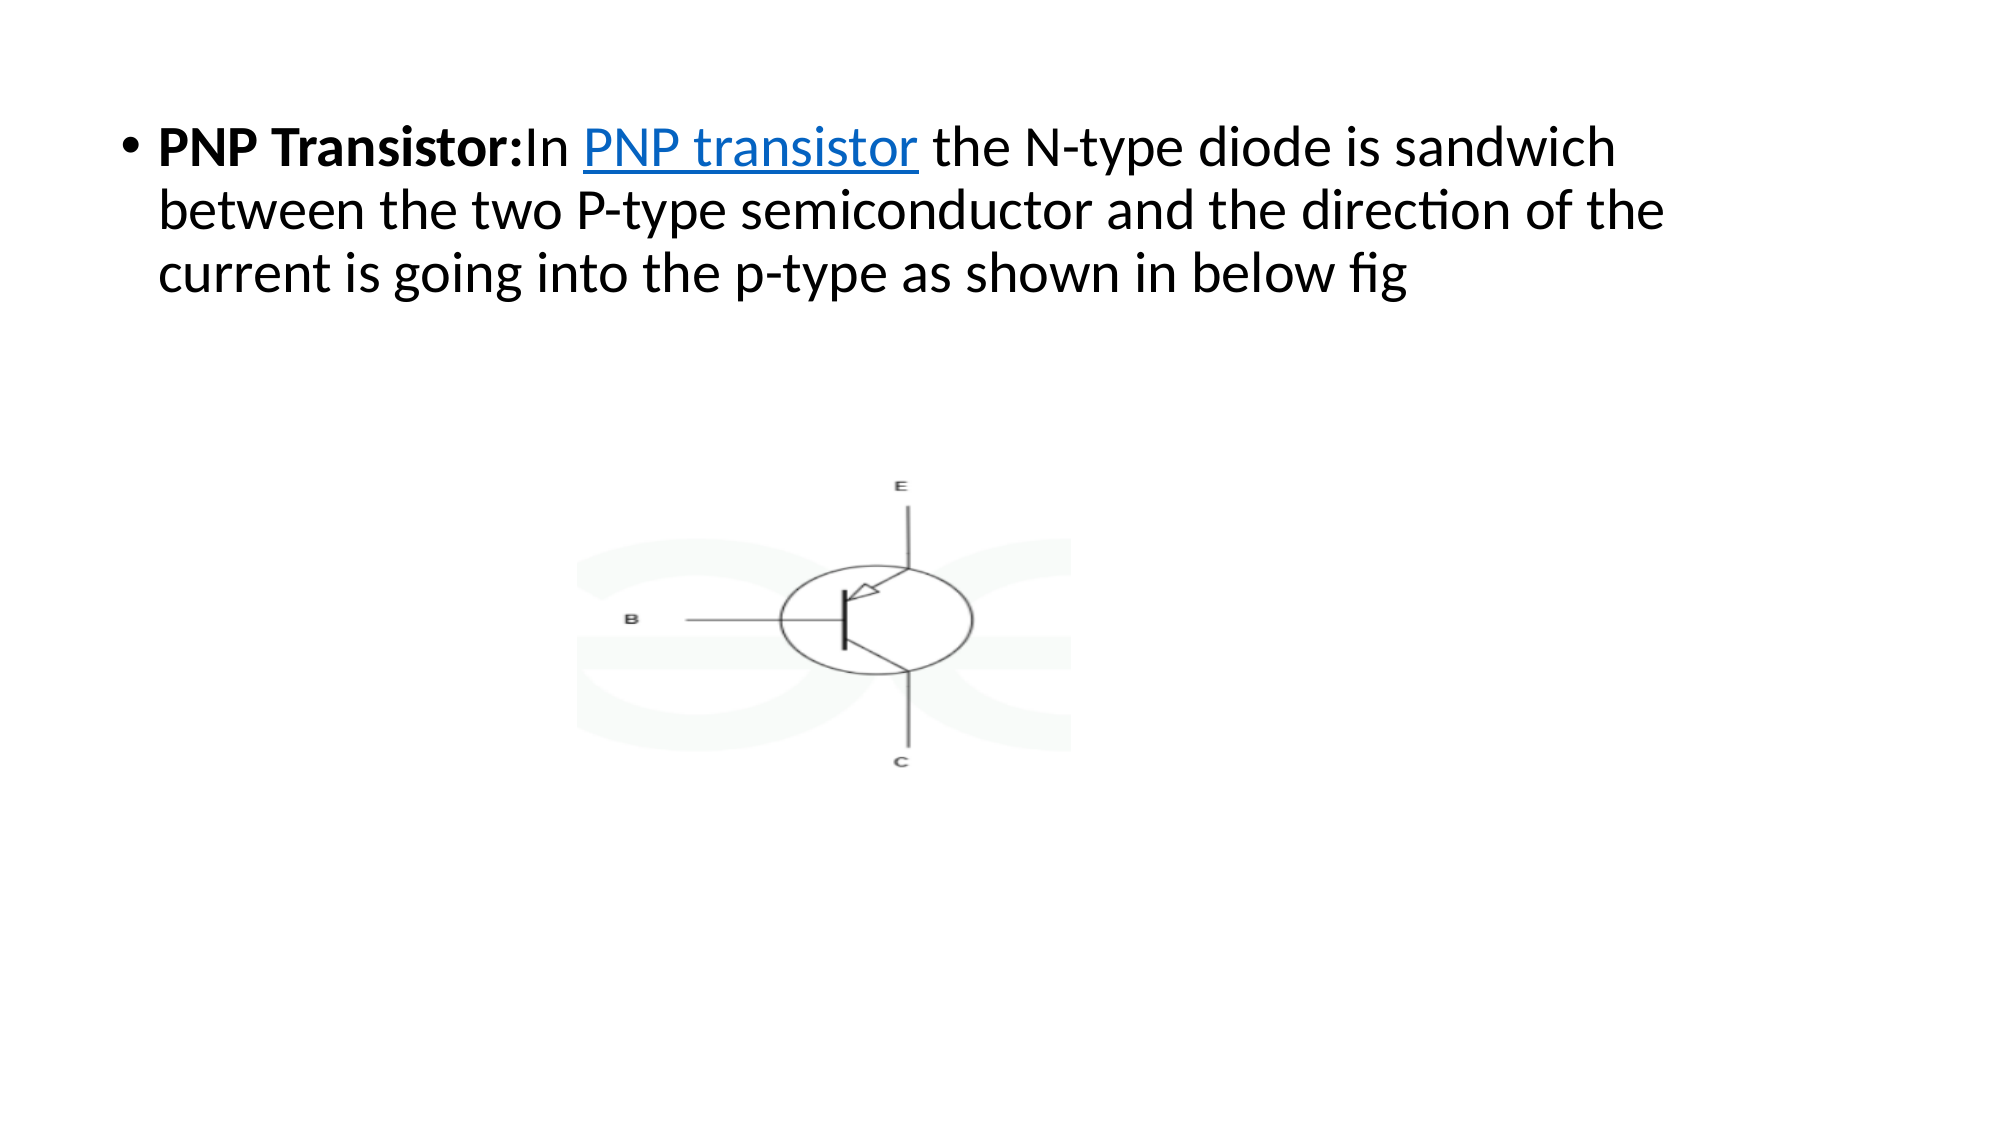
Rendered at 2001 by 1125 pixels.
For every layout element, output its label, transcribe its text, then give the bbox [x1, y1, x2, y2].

list PNP Transistor:In PNP transistor the N-type diode is sandwich between the two P-type semiconductor and the direction of the current is going into the p-type as shown in below fig [105, 108, 1831, 823]
picture [577, 465, 1071, 770]
